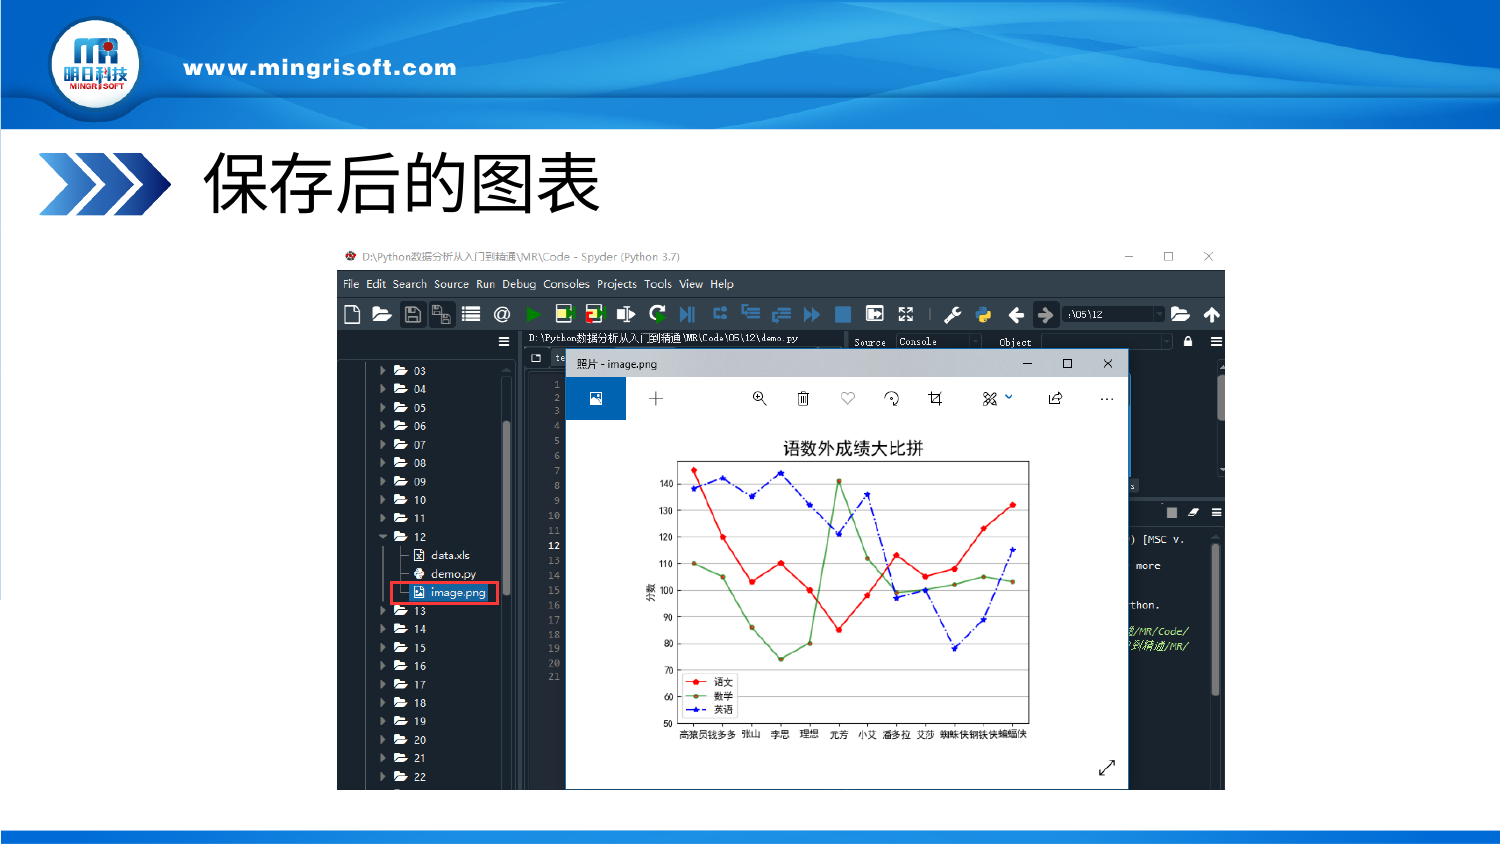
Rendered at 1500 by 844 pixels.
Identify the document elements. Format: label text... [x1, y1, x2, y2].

text_box 保存后的图表 [187, 134, 1288, 235]
picture [0, 0, 1500, 844]
